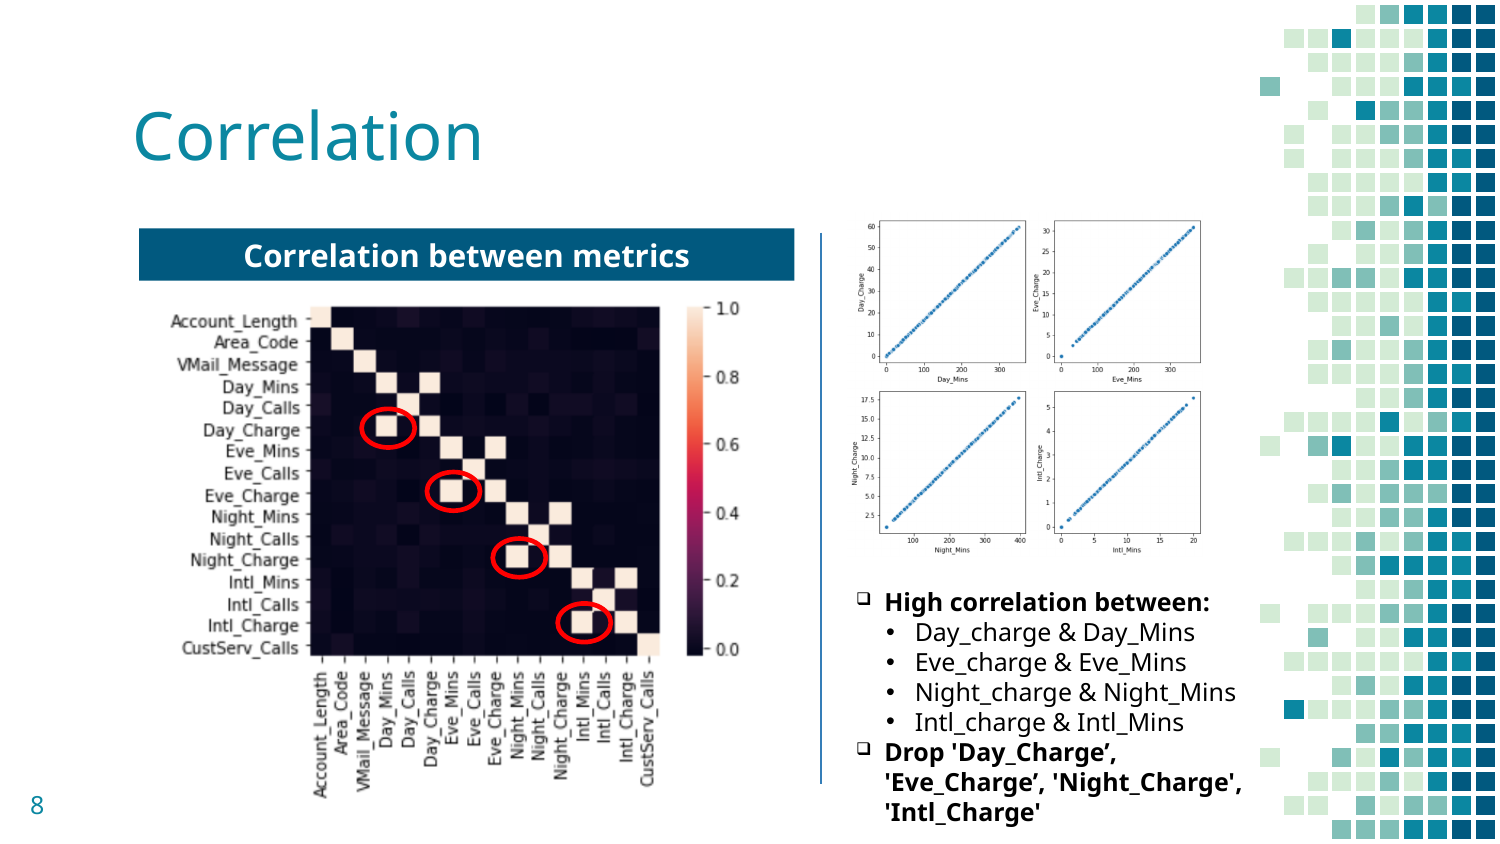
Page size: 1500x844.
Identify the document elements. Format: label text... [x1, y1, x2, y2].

title Correlation [117, 59, 1227, 189]
text_box Correlation between metrics [139, 228, 795, 281]
slide_number 8 [15, 774, 105, 839]
text_box High correlation between: Day_charge & Day_Mins Eve_charge & Eve_Mins Night_charge & Night_Mins Intl_charge & Intl_Mins Drop 'Day_Charge’, 'Eve_Charge’, 'Night_Charge', 'Intl_Charge' [841, 579, 1280, 834]
picture [164, 294, 751, 802]
picture [847, 211, 1203, 557]
